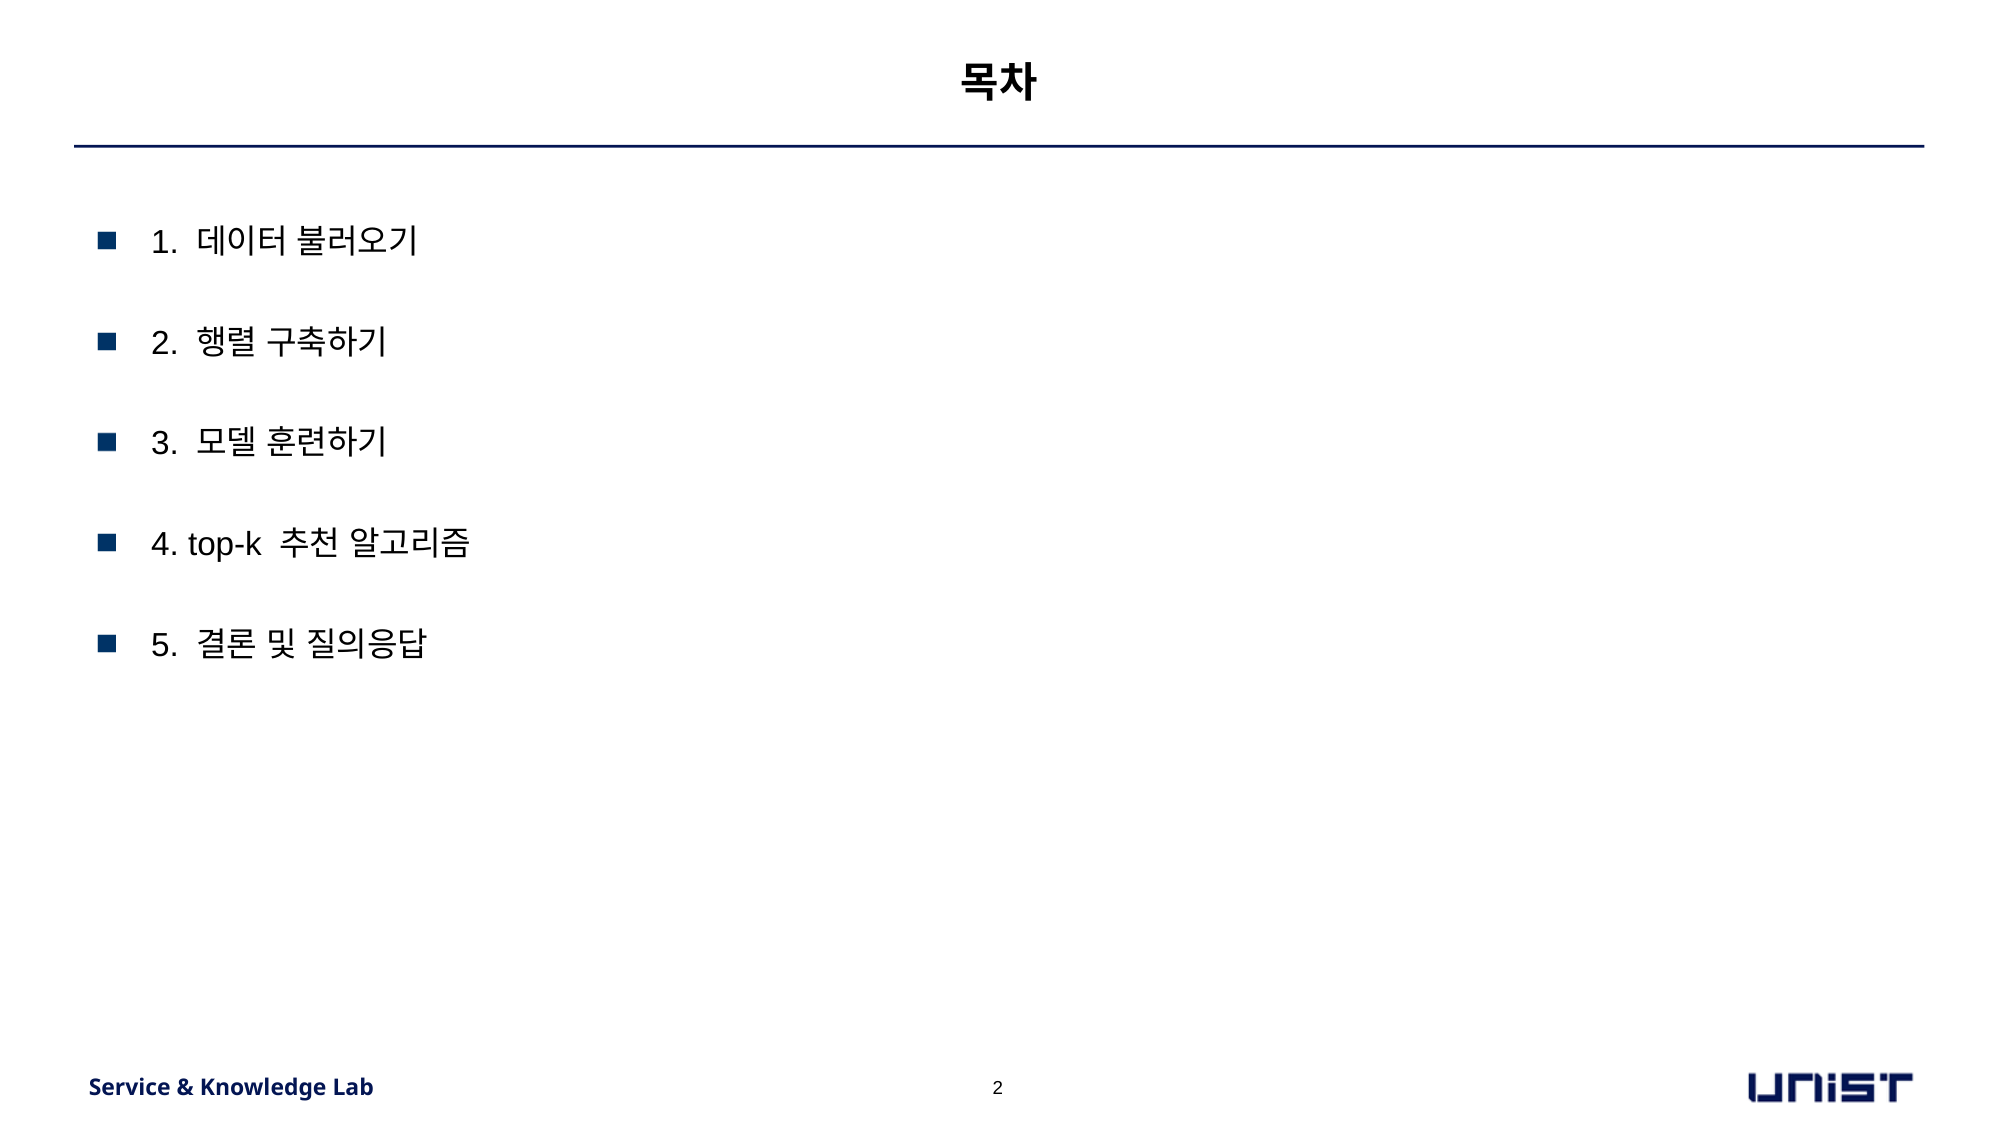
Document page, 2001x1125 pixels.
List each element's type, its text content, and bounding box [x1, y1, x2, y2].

picture [92, 429, 116, 454]
picture [92, 329, 116, 353]
list 1. 데이터 불러오기 2. 행렬 구축하기 3. 모델 훈련하기 4. top-k 추천 알고리즘 5. 결론 및 질의응답 [77, 172, 1922, 1024]
picture [92, 631, 116, 655]
picture [92, 228, 116, 252]
title 목차 [77, 29, 1922, 133]
picture [92, 530, 116, 554]
picture [1732, 1051, 1925, 1123]
